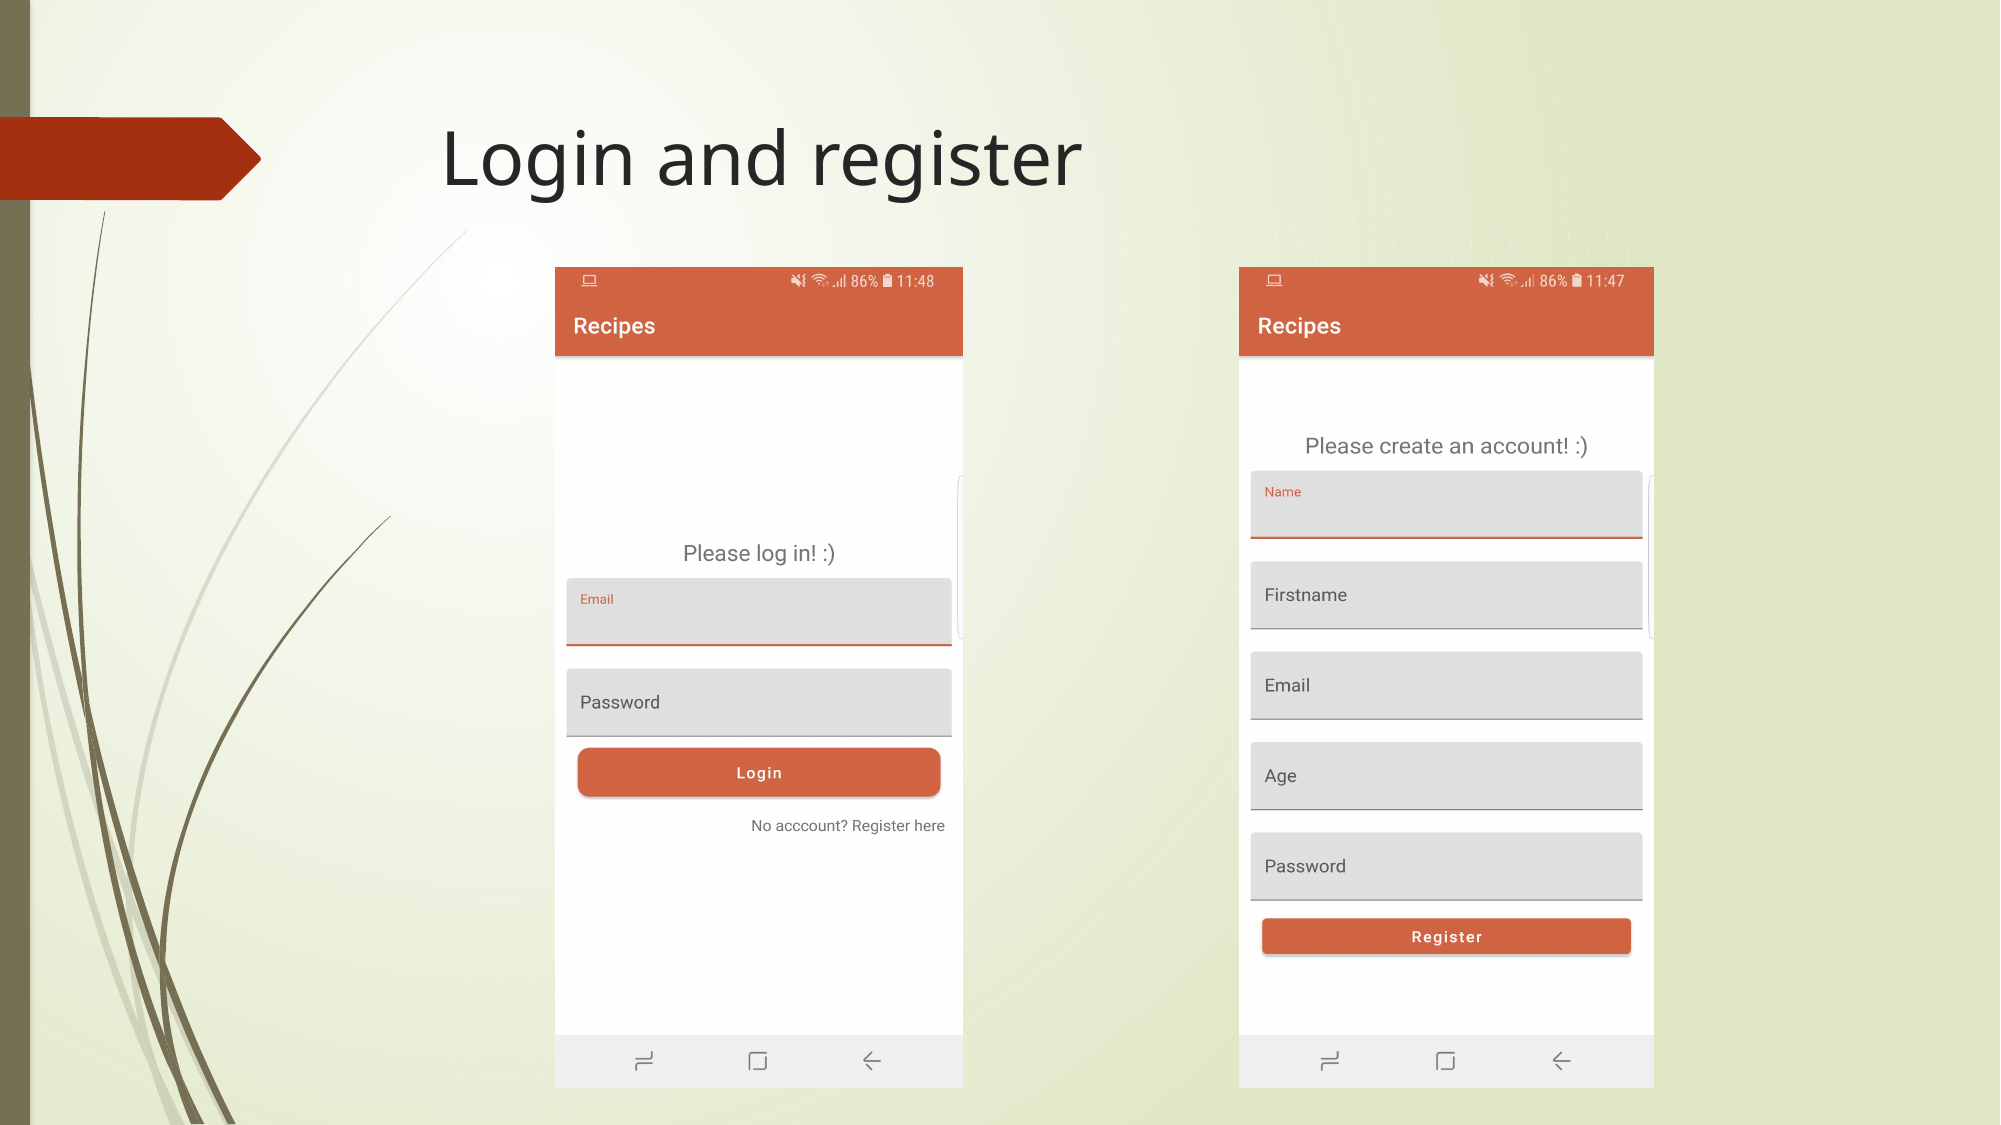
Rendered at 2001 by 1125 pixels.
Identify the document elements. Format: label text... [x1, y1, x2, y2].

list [555, 267, 963, 1088]
picture [1239, 267, 1654, 1088]
title Login and register [425, 102, 1888, 313]
